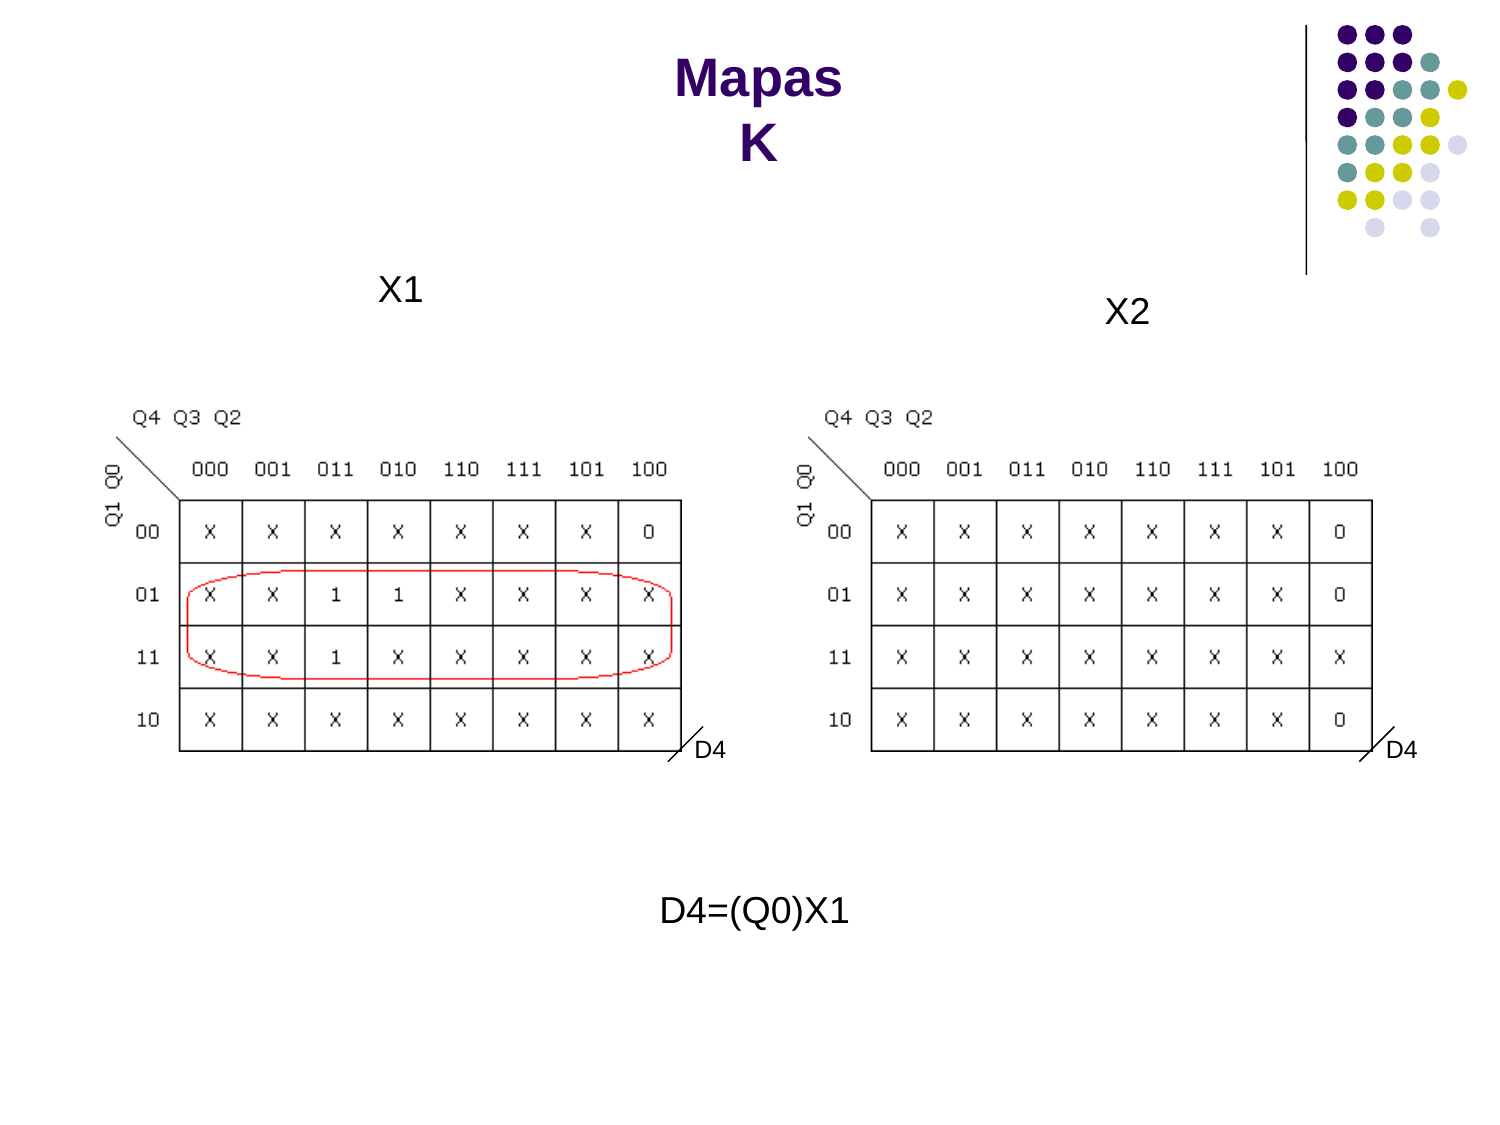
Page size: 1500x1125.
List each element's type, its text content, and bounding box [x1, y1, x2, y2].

title Mapas K [632, 105, 887, 180]
text_box D4 [1371, 726, 1454, 772]
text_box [667, 726, 704, 762]
text_box X1 [363, 257, 457, 318]
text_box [1359, 726, 1395, 762]
picture [93, 398, 682, 752]
text_box D4=(Q0)X1 [644, 878, 879, 939]
text_box X2 [1089, 279, 1184, 339]
picture [784, 398, 1373, 752]
text_box D4 [679, 726, 762, 772]
